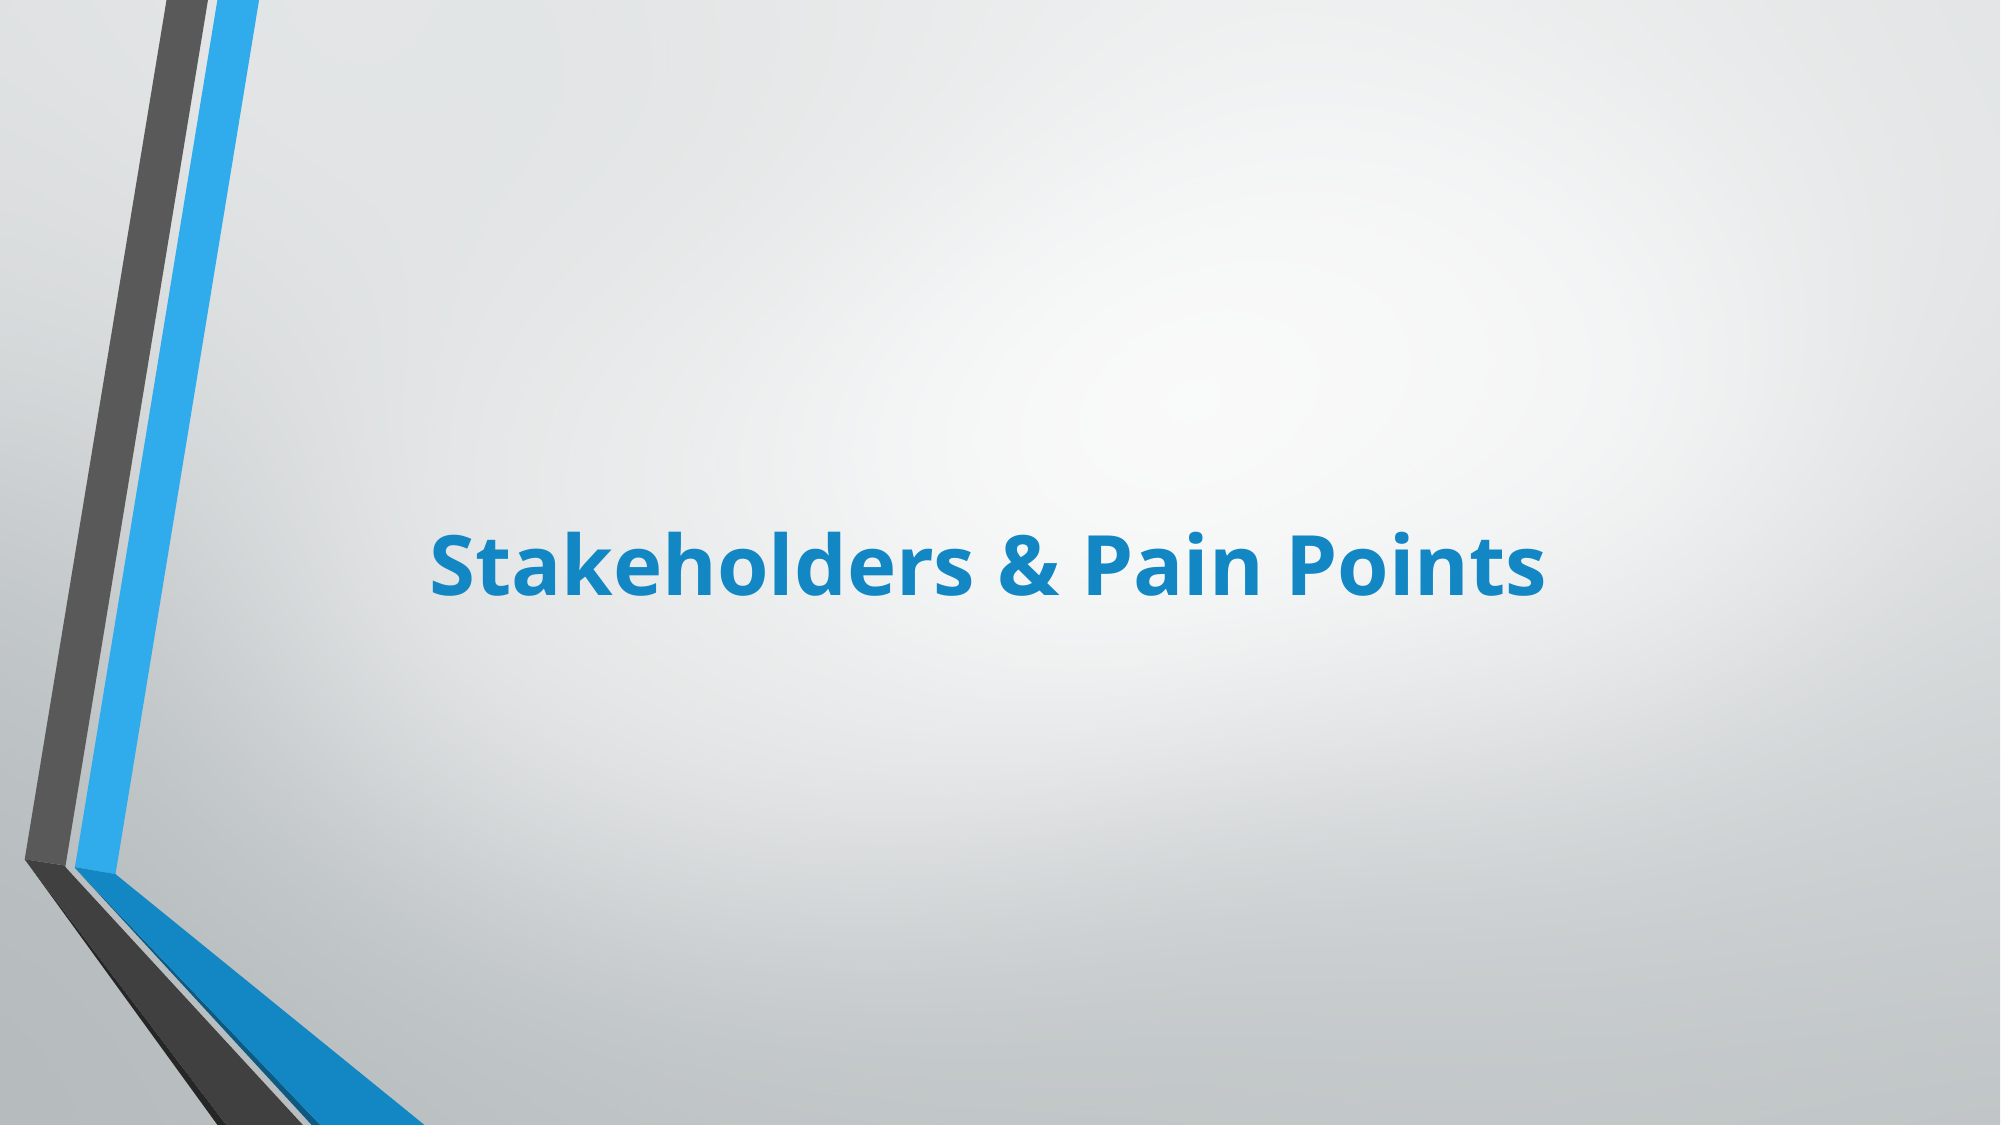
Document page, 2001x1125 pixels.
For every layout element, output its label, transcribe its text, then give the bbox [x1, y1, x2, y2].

title Stakeholders & Pain Points [178, 418, 1822, 707]
